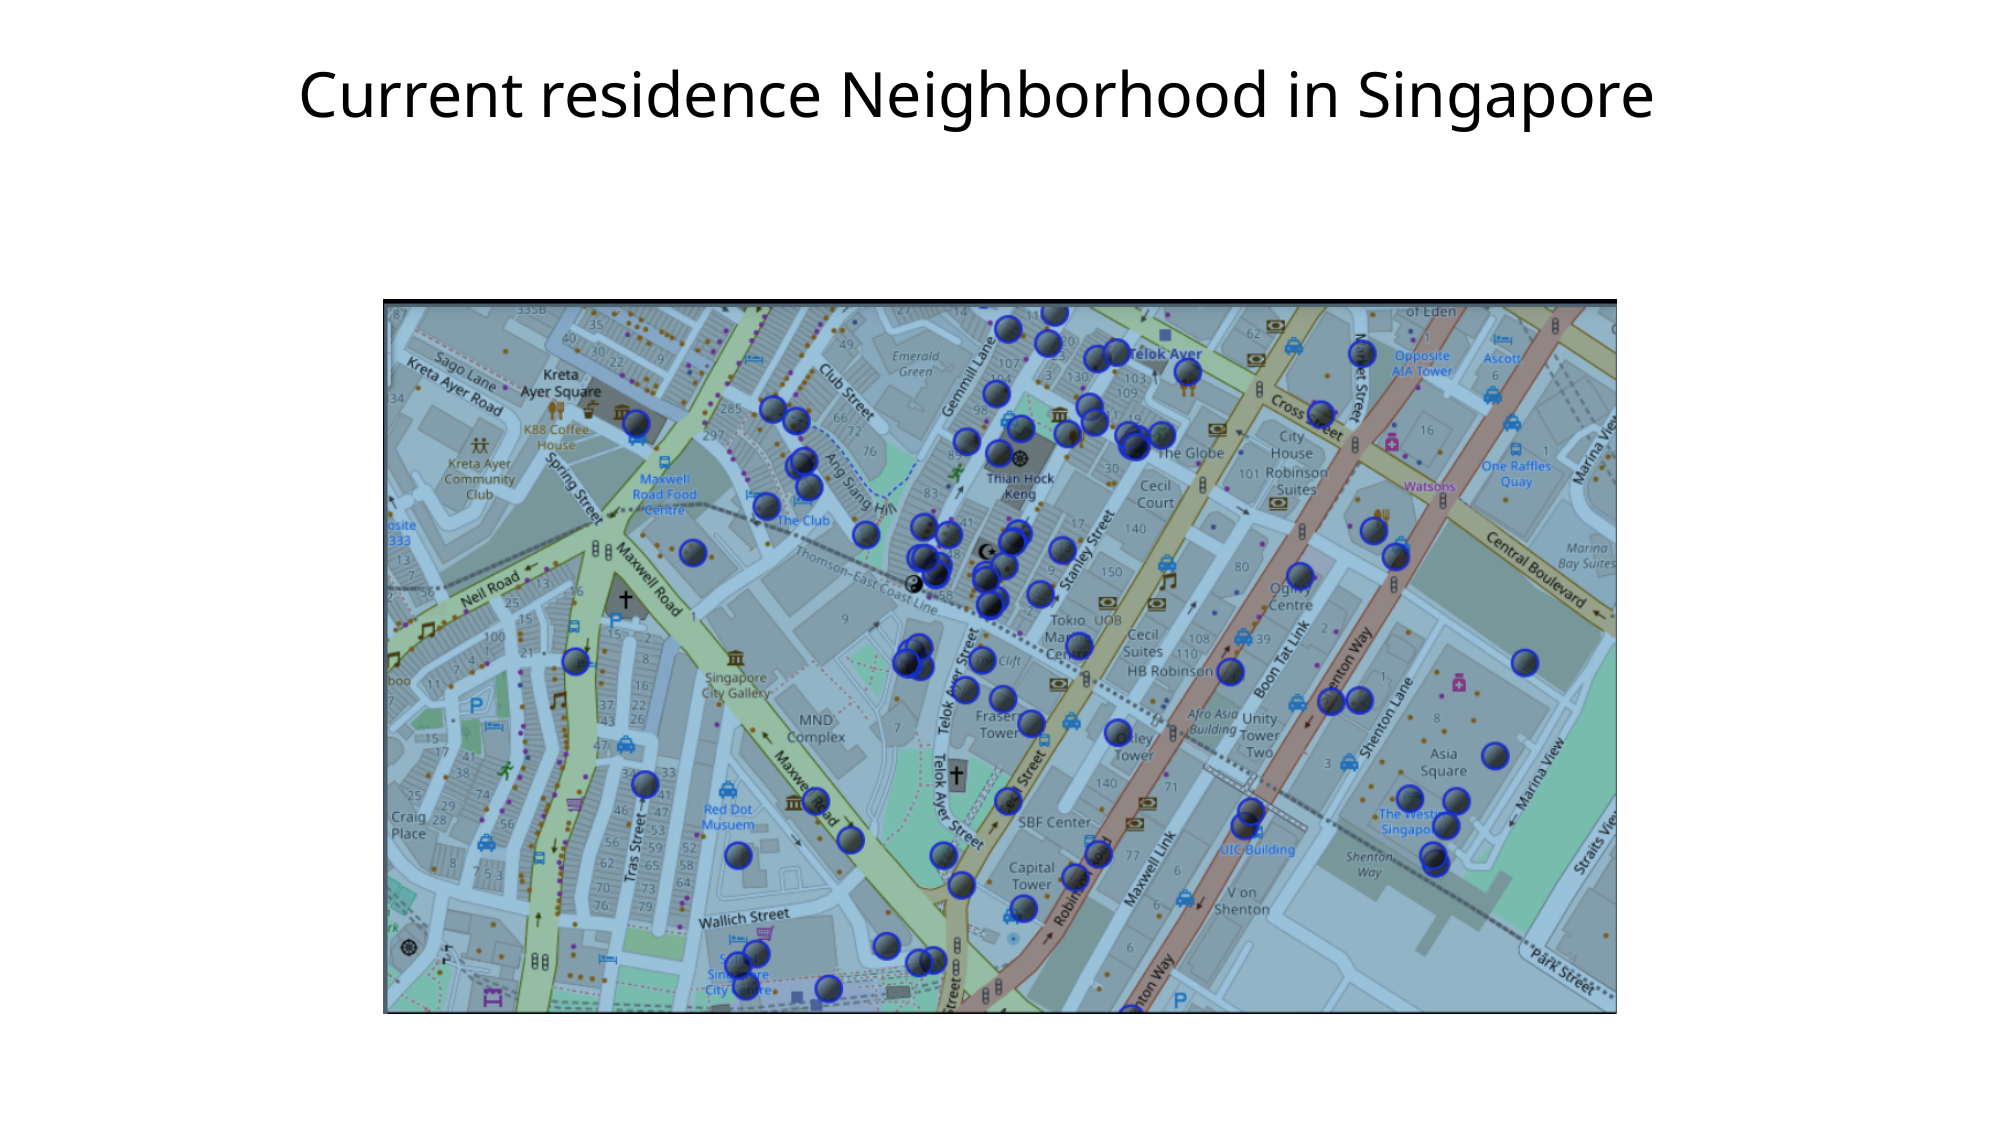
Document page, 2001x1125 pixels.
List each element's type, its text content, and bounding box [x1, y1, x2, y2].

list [382, 299, 1617, 1014]
title Current residence Neighborhood in Singapore [137, 59, 1863, 278]
